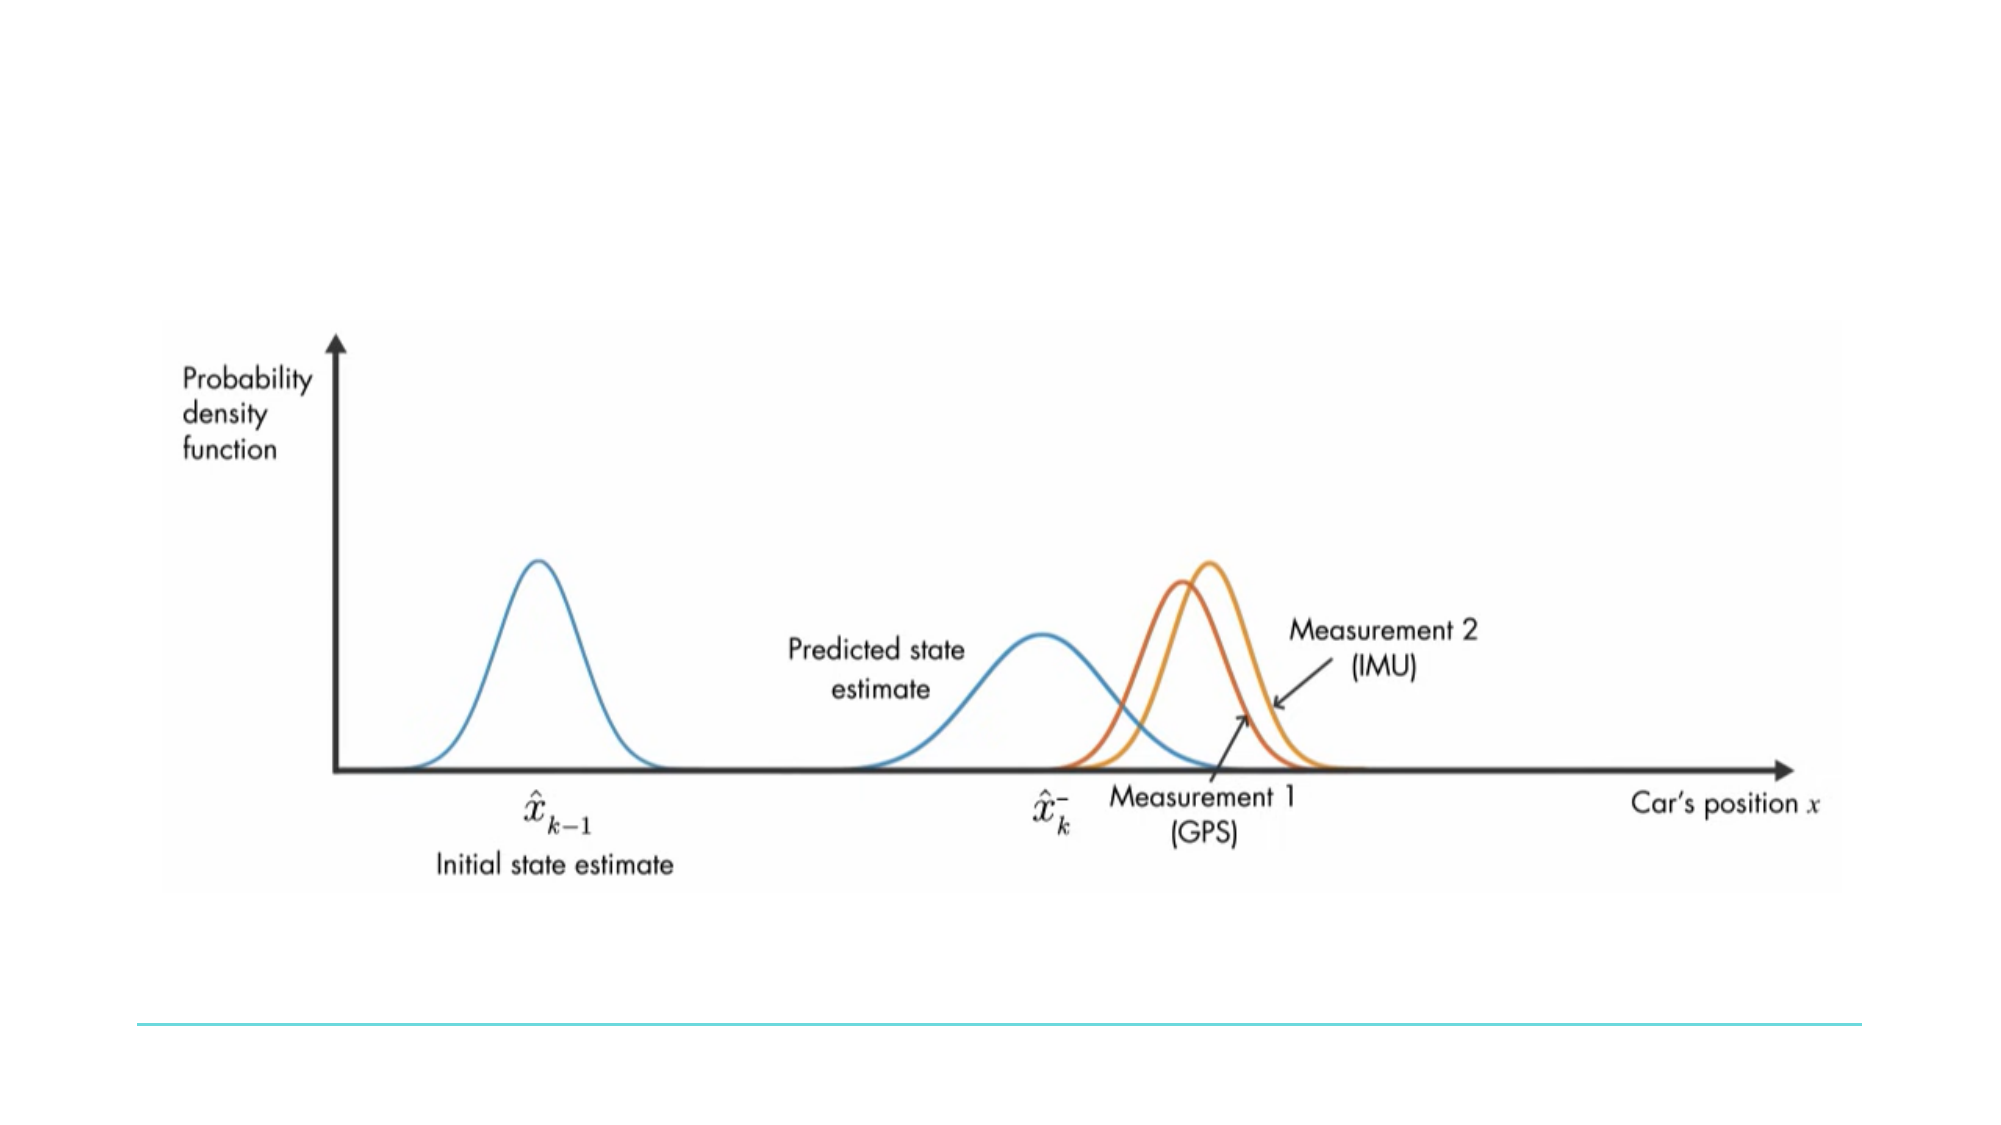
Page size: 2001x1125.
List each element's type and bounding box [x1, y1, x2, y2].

picture [162, 320, 1842, 894]
